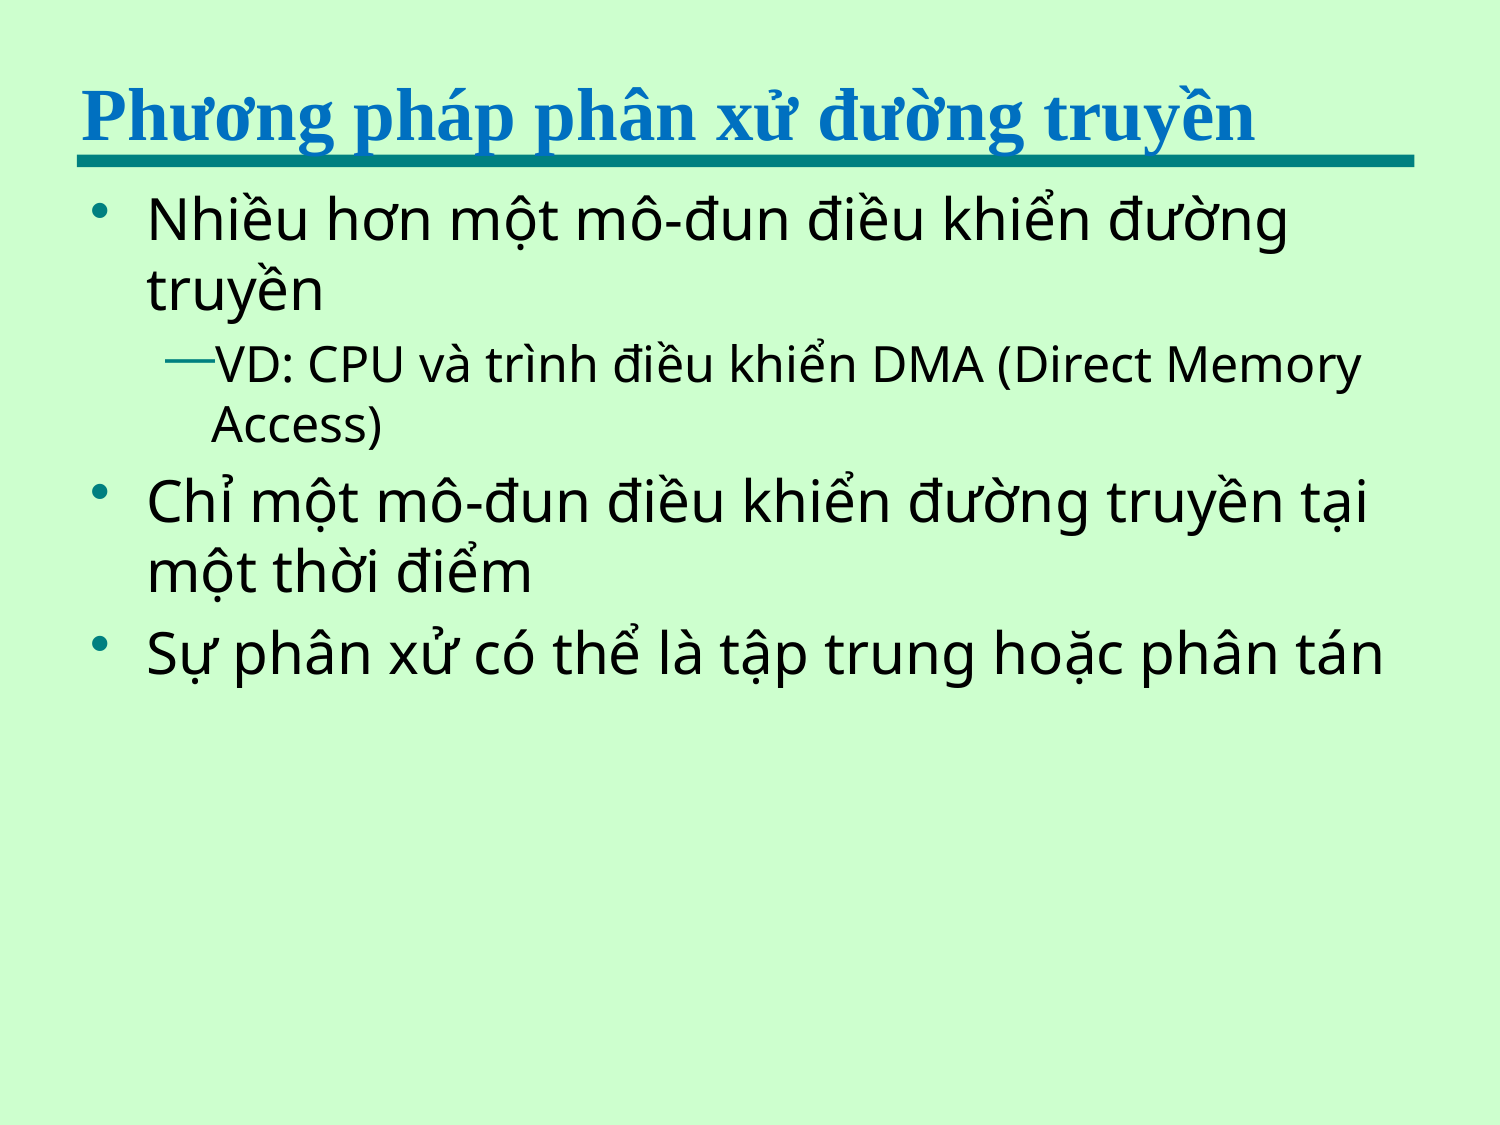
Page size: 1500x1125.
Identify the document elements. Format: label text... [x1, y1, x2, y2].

title Phương pháp phân xử đường truyền [66, 24, 1413, 163]
list Nhiều hơn một mô-đun điều khiển đường truyền VD: CPU và trình điều khiển DMA (Direct Memory Access) Chỉ một mô-đun điều khiển đường truyền tại một thời điểm Sự phân xử có thể là tập trung hoặc phân tán [75, 174, 1417, 1100]
